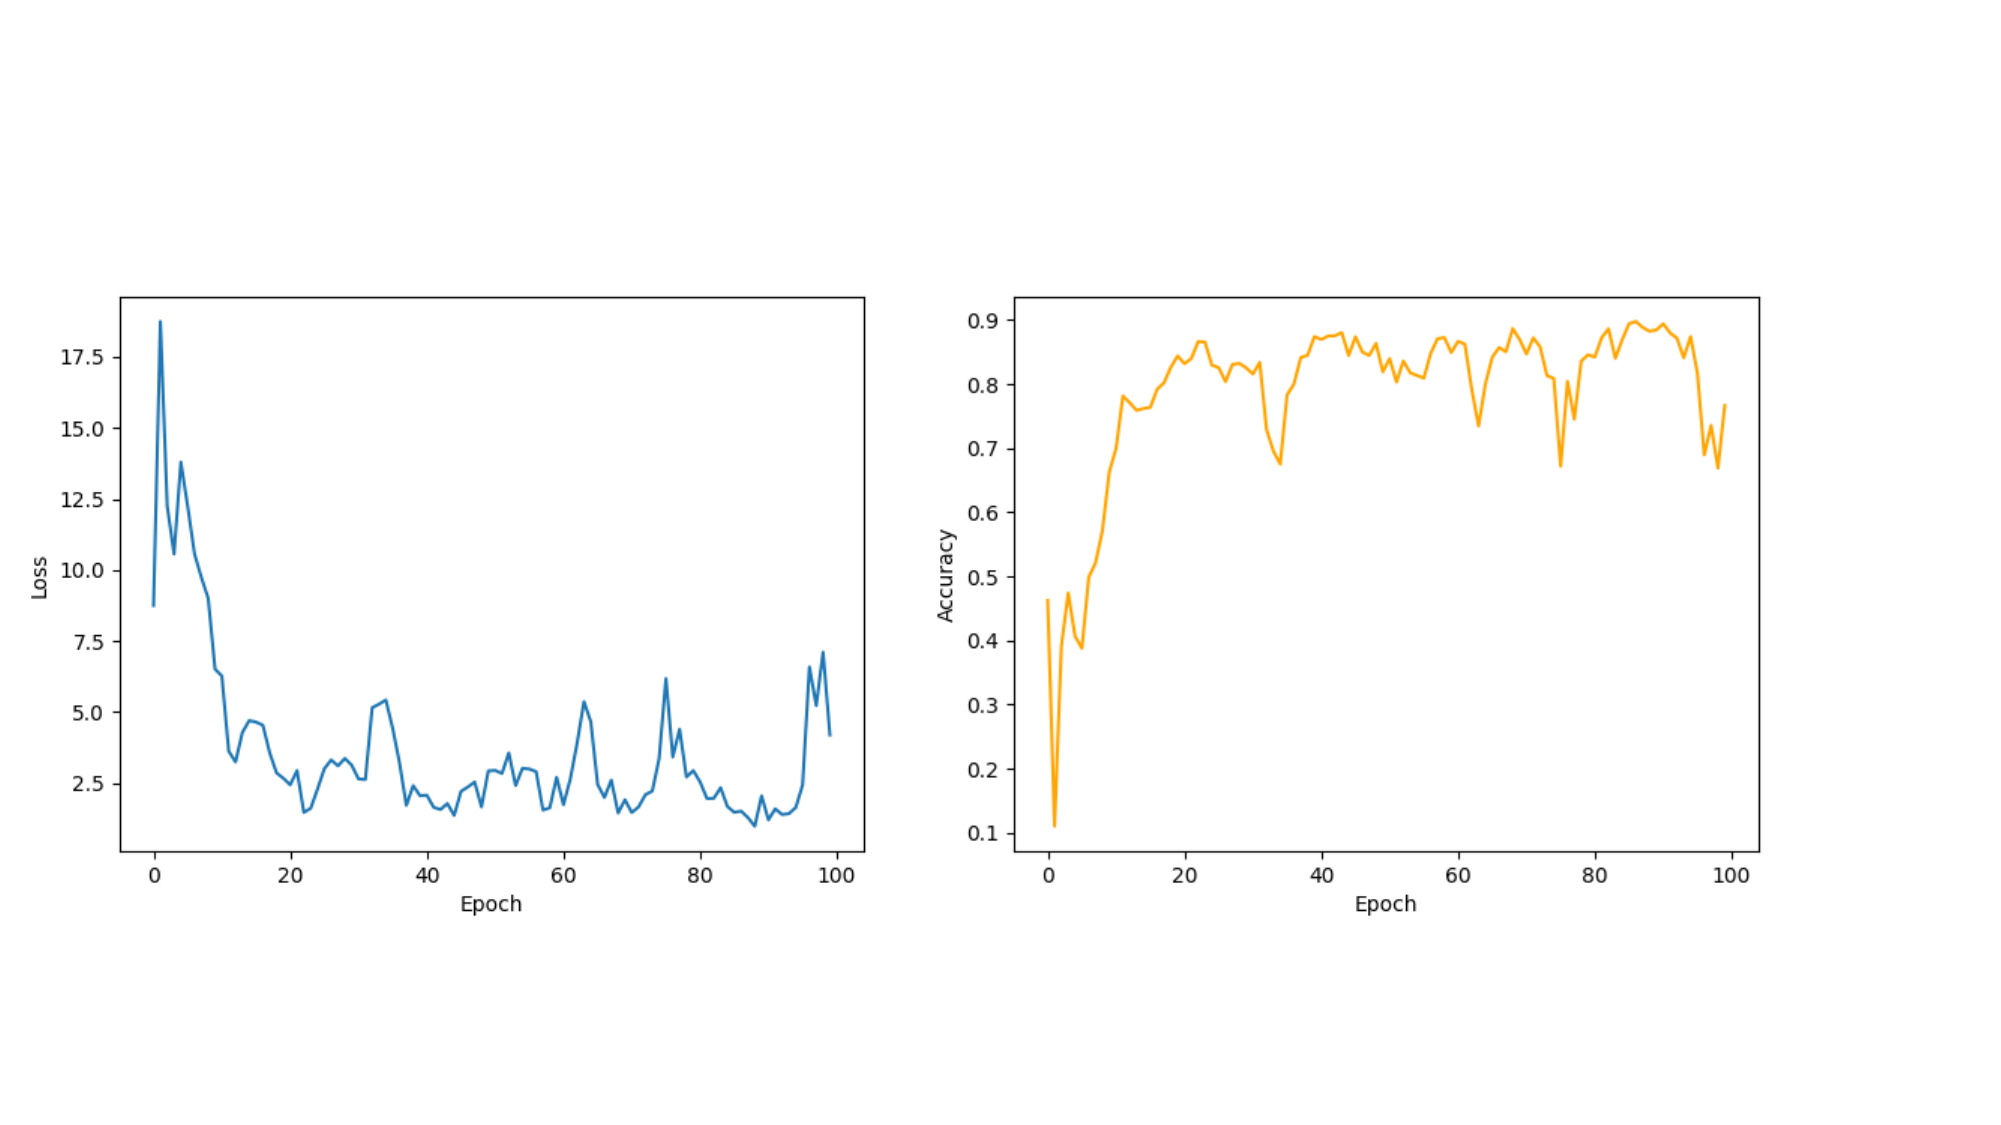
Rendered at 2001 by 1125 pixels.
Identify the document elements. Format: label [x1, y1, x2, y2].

picture [0, 210, 1855, 931]
